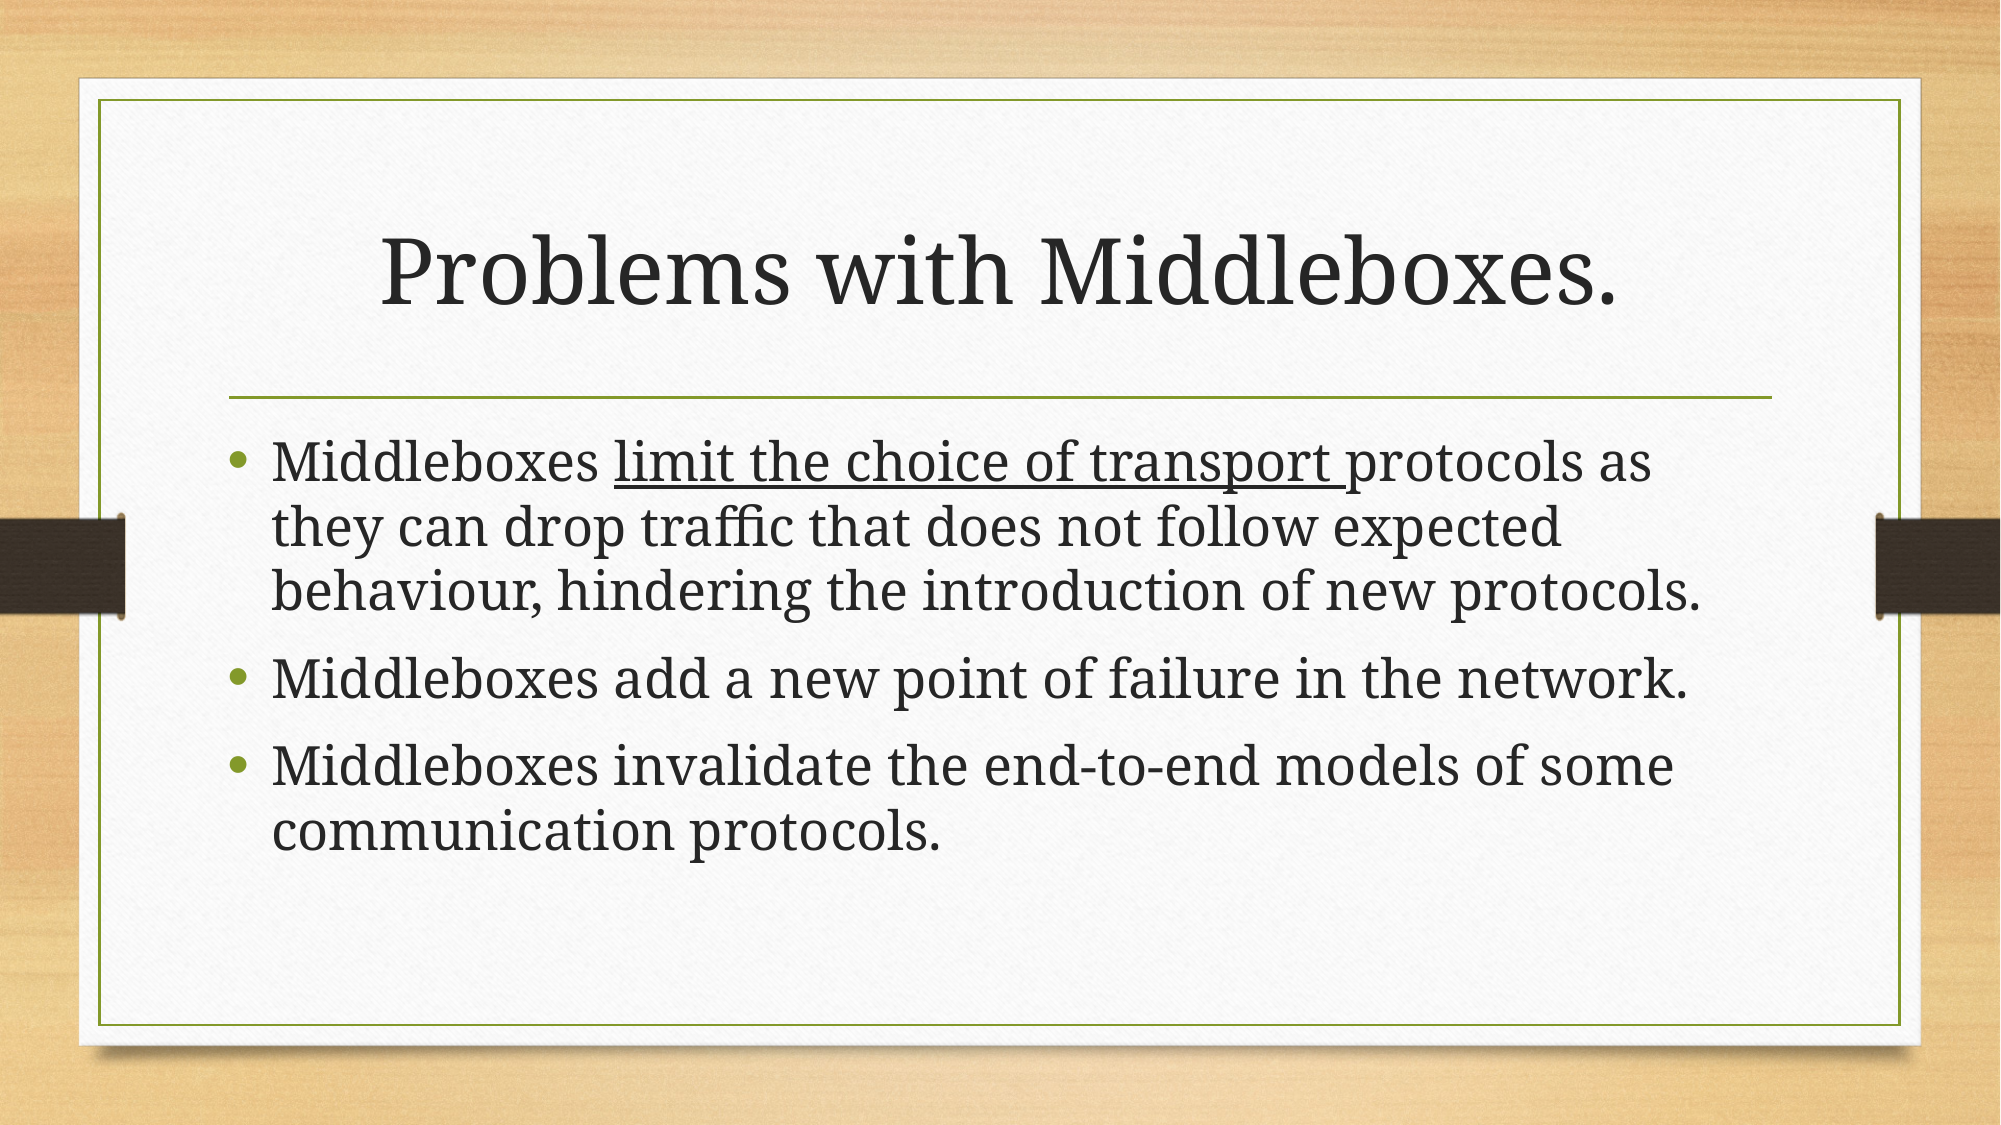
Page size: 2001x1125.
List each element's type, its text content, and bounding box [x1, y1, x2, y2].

list Middleboxes limit the choice of transport protocols as they can drop traffic that does not follow expected behaviour, hindering the introduction of new protocols. Middleboxes add a new point of failure in the network. Middleboxes invalidate the end-to-end models of some communication protocols. [212, 419, 1788, 964]
title Problems with Middleboxes. [212, 161, 1788, 375]
picture [0, 0, 2001, 1125]
